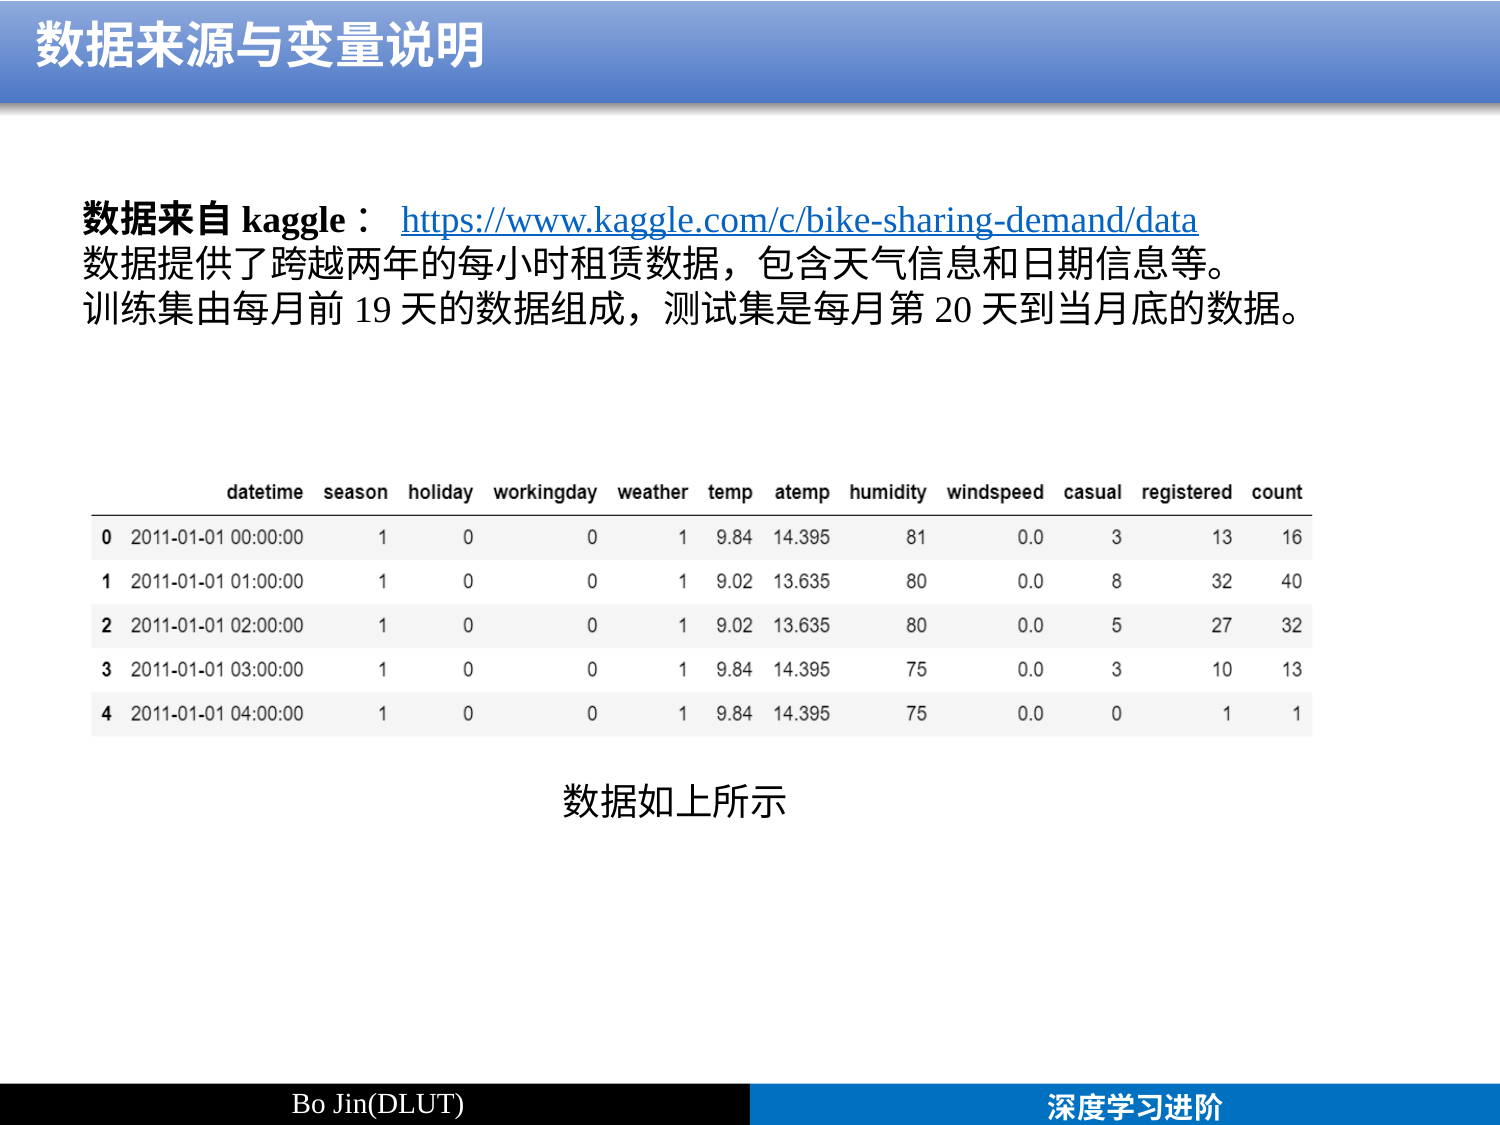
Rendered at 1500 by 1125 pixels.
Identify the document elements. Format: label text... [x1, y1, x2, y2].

text_box [0, 1, 1500, 103]
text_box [0, 1080, 1500, 1125]
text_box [78, 447, 1355, 831]
text_box 数据来源与变量说明 [20, 6, 798, 81]
text_box 数据来自kaggle：https://www.kaggle.com/c/bike-sharing-demand/data 数据提供了跨越两年的每小时租赁数据，包含天气信息和日期信息等。 训练集由每月前19天的数据组成，测试集是每月第20天到当月底的数据。 [67, 187, 1396, 338]
text_box [0, 103, 1500, 162]
